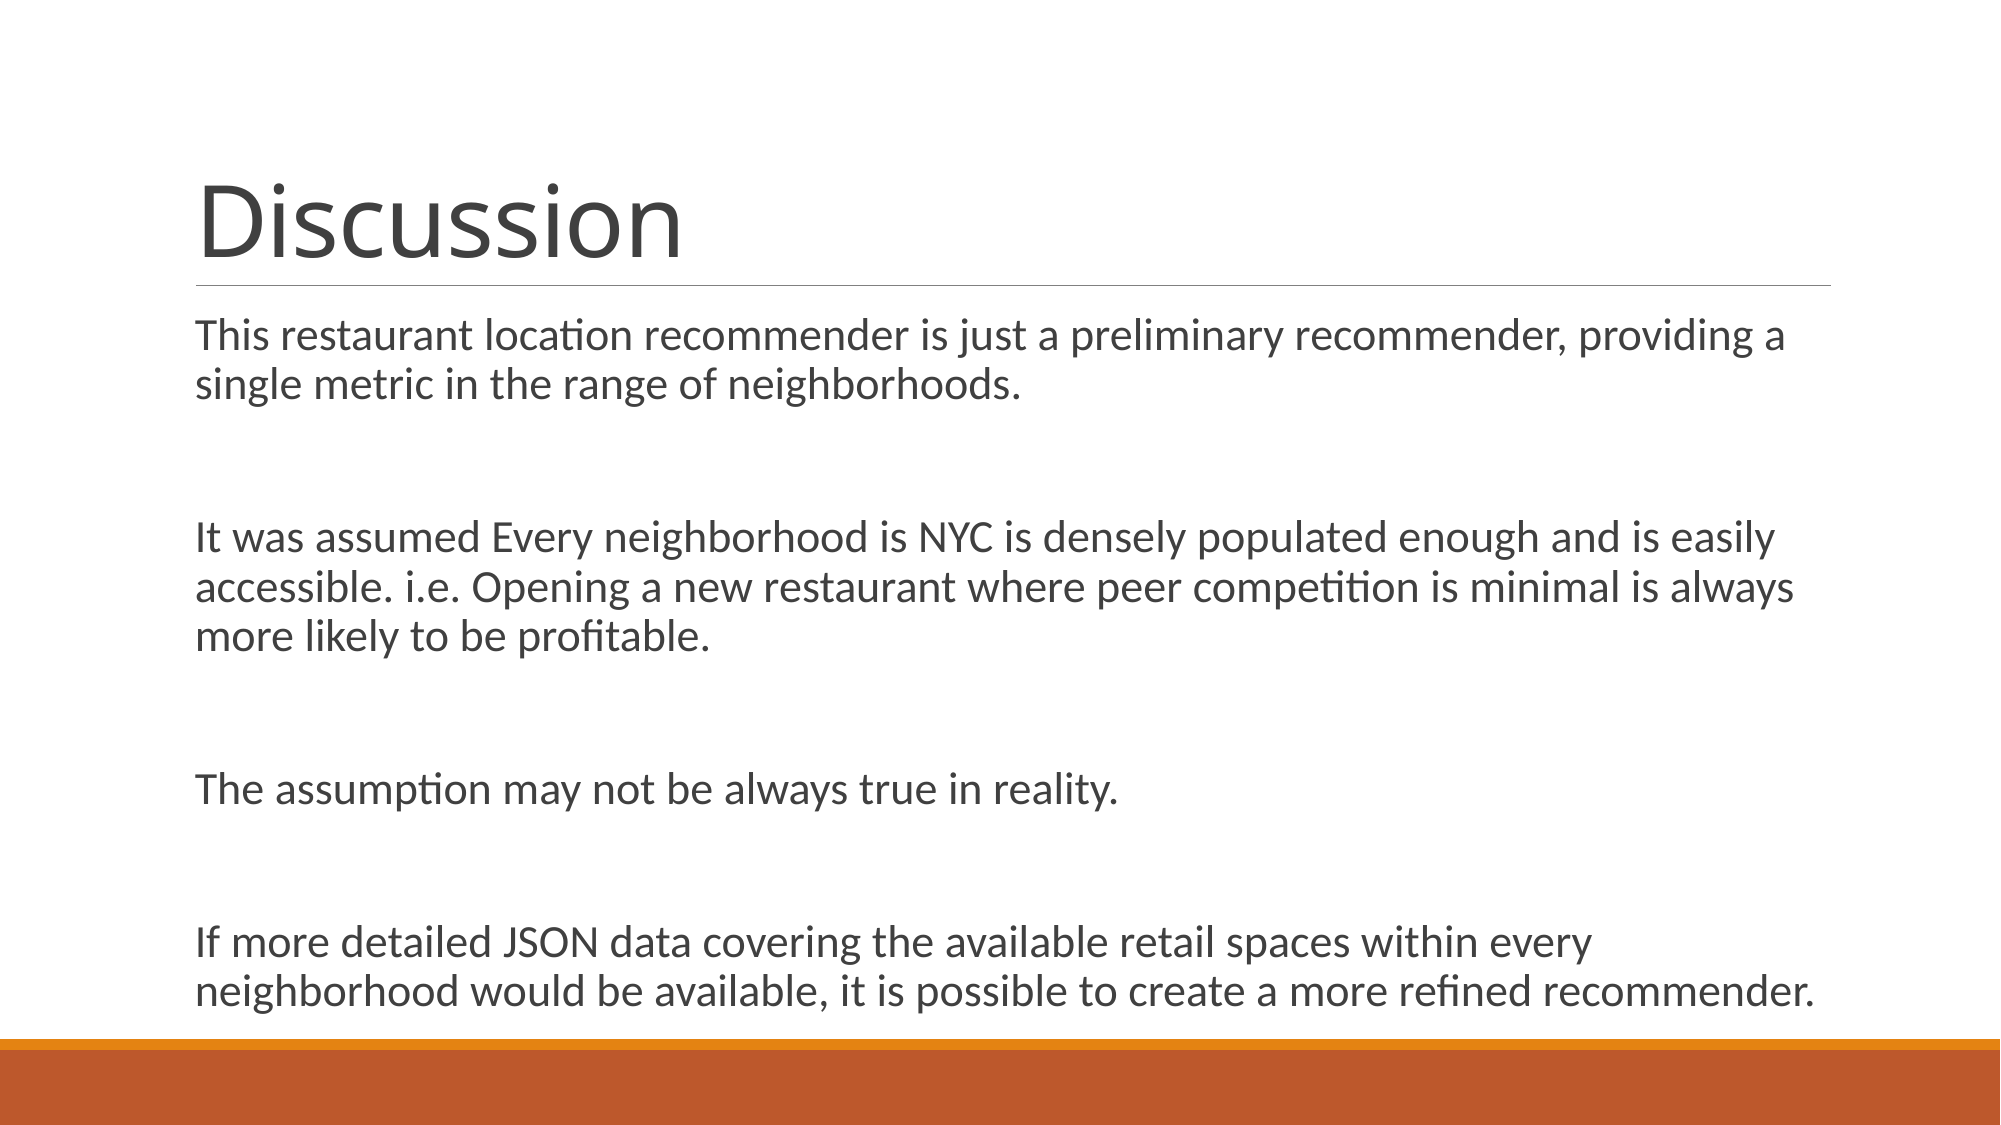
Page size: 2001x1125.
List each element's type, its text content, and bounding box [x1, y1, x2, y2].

list This restaurant location recommender is just a preliminary recommender, providing a single metric in the range of neighborhoods. It was assumed Every neighborhood is NYC is densely populated enough and is easily accessible. i.e. Opening a new restaurant where peer competition is minimal is always more likely to be profitable. The assumption may not be always true in reality. If more detailed JSON data covering the available retail spaces within every neighborhood would be available, it is possible to create a more refined recommender. [180, 302, 1830, 1040]
title Discussion [180, 47, 1830, 285]
